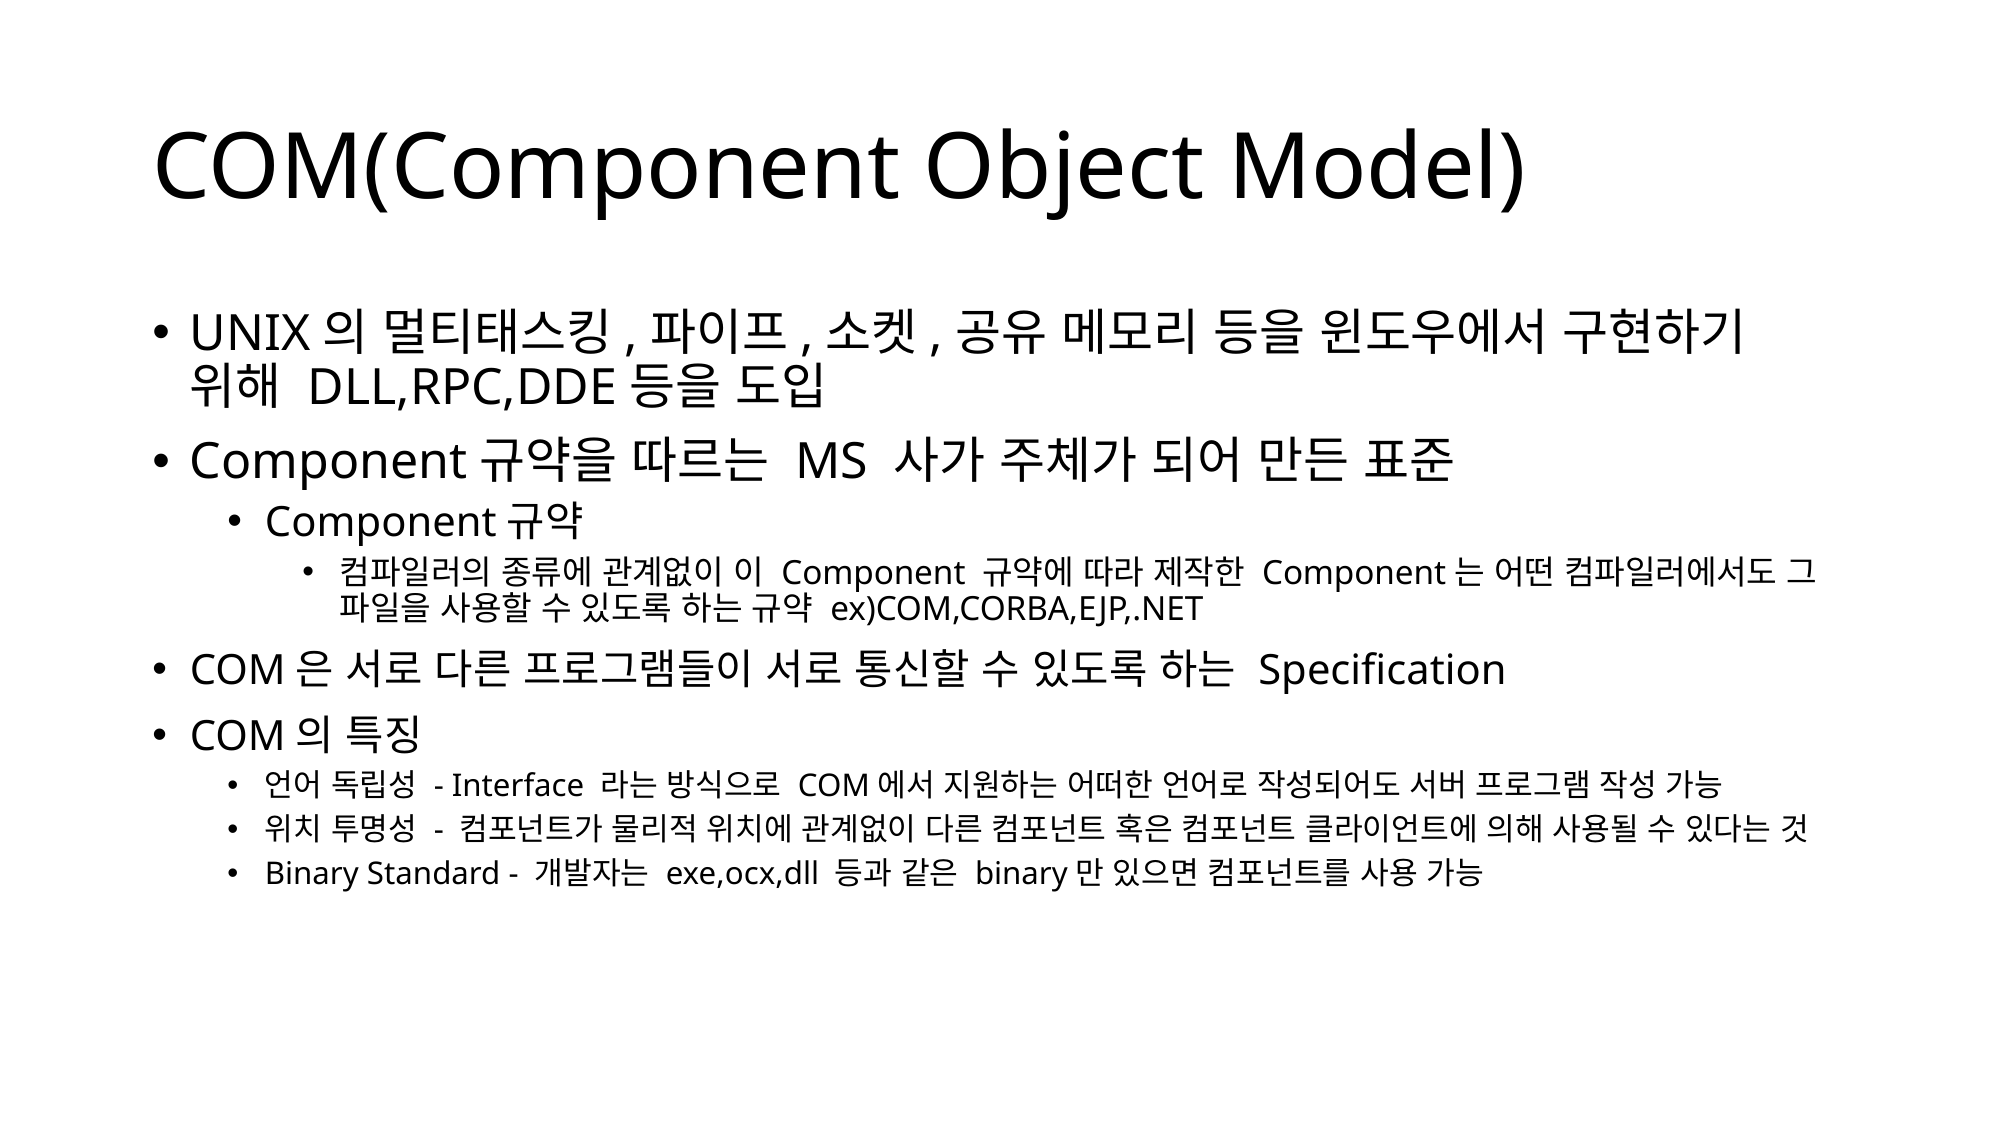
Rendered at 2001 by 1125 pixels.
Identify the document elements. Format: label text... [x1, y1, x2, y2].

list UNIX의 멀티태스킹,파이프,소켓,공유 메모리 등을 윈도우에서 구현하기 위해 DLL,RPC,DDE등을 도입 Component규약을 따르는 MS 사가 주체가 되어 만든 표준 Component규약 컴파일러의 종류에 관계없이 이 Component 규약에 따라 제작한 Component는 어떤 컴파일러에서도 그 파일을 사용할 수 있도록 하는 규약 ex)COM,CORBA,EJP,.NET COM은 서로 다른 프로그램들이 서로 통신할 수 있도록 하는 Specification COM의 특징 언어 독립성 - Interface 라는 방식으로 COM에서 지원하는 어떠한 언어로 작성되어도 서버 프로그램 작성 가능 위치 투명성 - 컴포넌트가 물리적 위치에 관계없이 다른 컴포넌트 혹은 컴포넌트 클라이언트에 의해 사용될 수 있다는 것 Binary Standard - 개발자는 exe,ocx,dll 등과 같은 binary만 있으면 컴포넌트를 사용 가능 [137, 299, 1863, 1014]
title COM(Component Object Model) [137, 59, 1863, 278]
